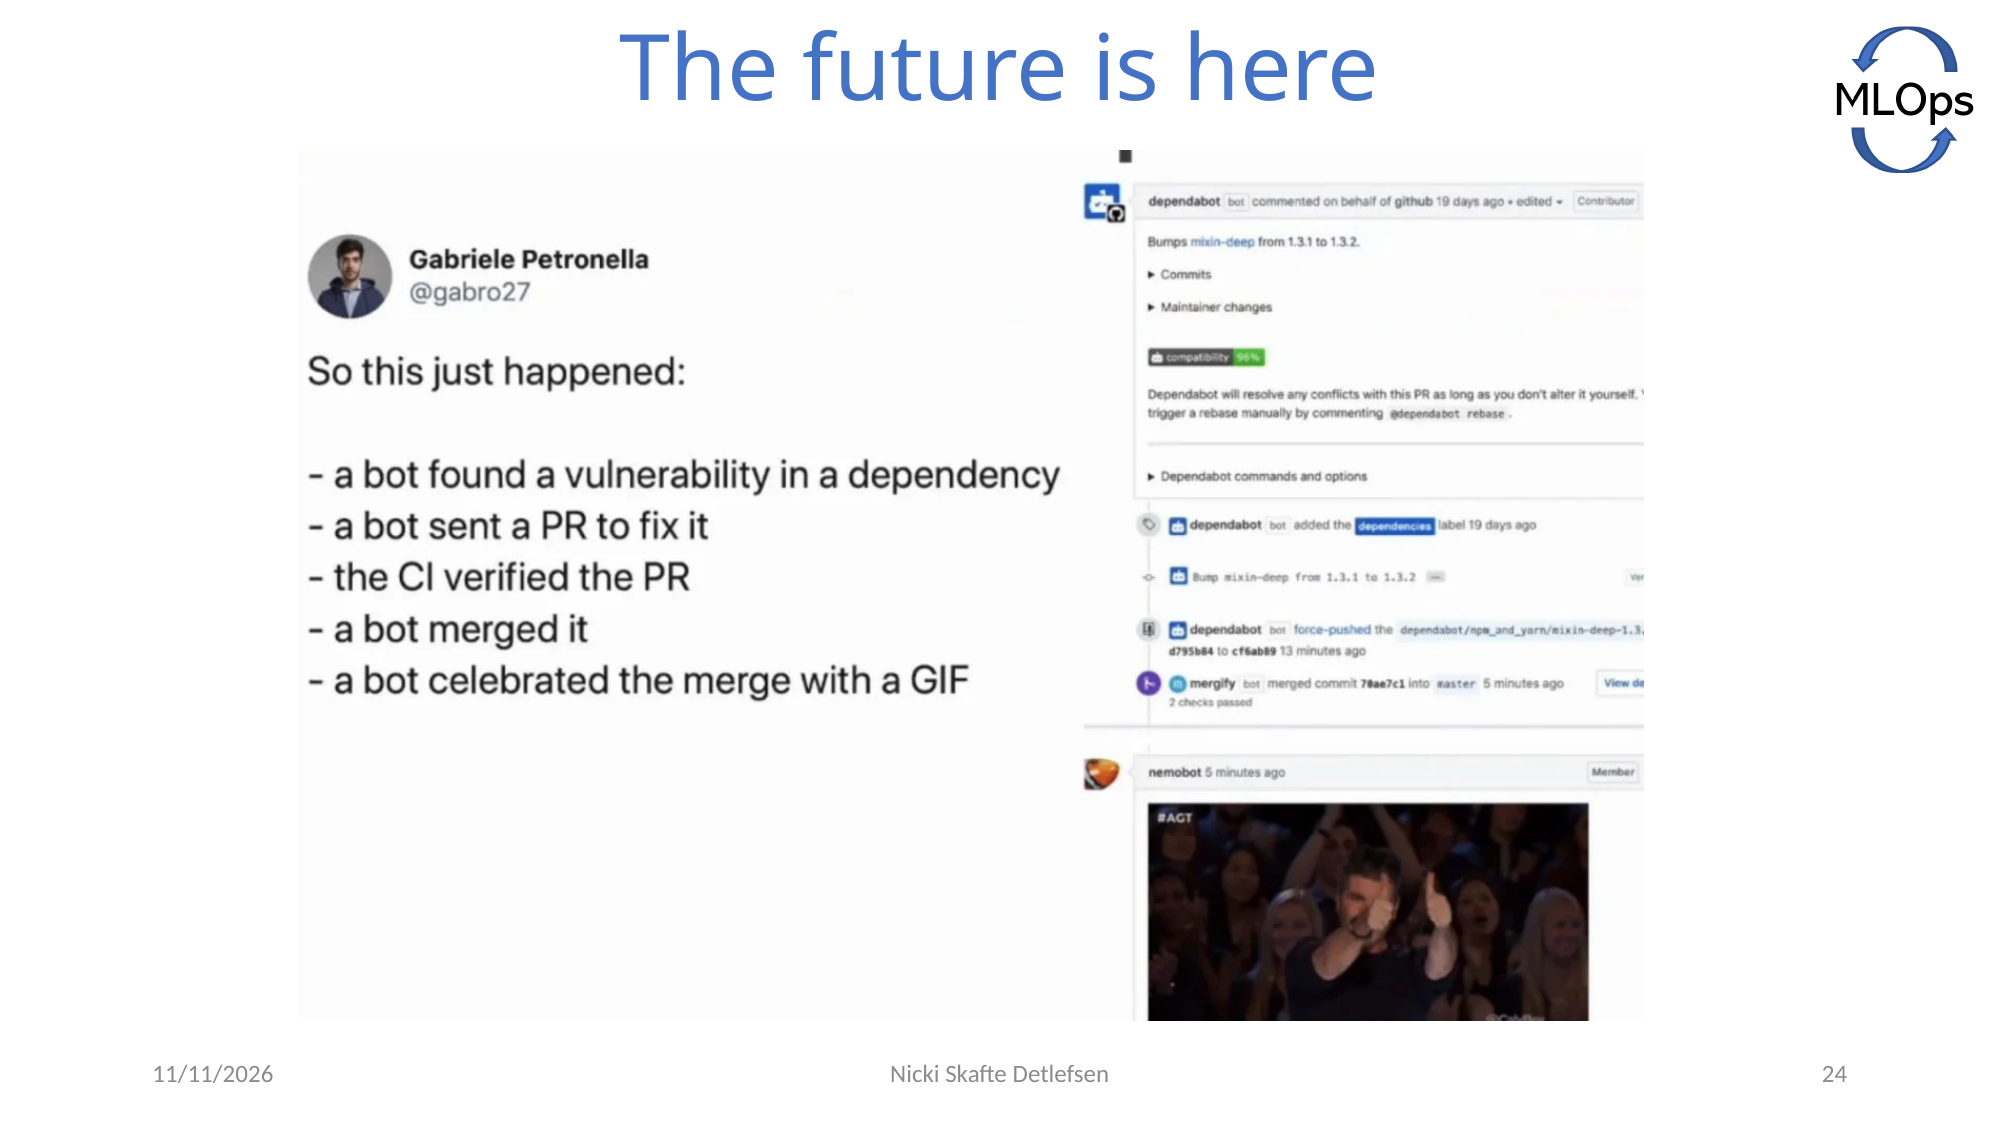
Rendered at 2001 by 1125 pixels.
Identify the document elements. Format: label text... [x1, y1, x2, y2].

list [298, 150, 1644, 1021]
title The future is here [137, 0, 1863, 180]
picture [1863, 22, 1978, 180]
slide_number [137, 1042, 588, 1103]
footer Nicki Skafte Detlefsen [662, 1042, 1338, 1103]
slide_number 24 [1412, 1042, 1863, 1103]
